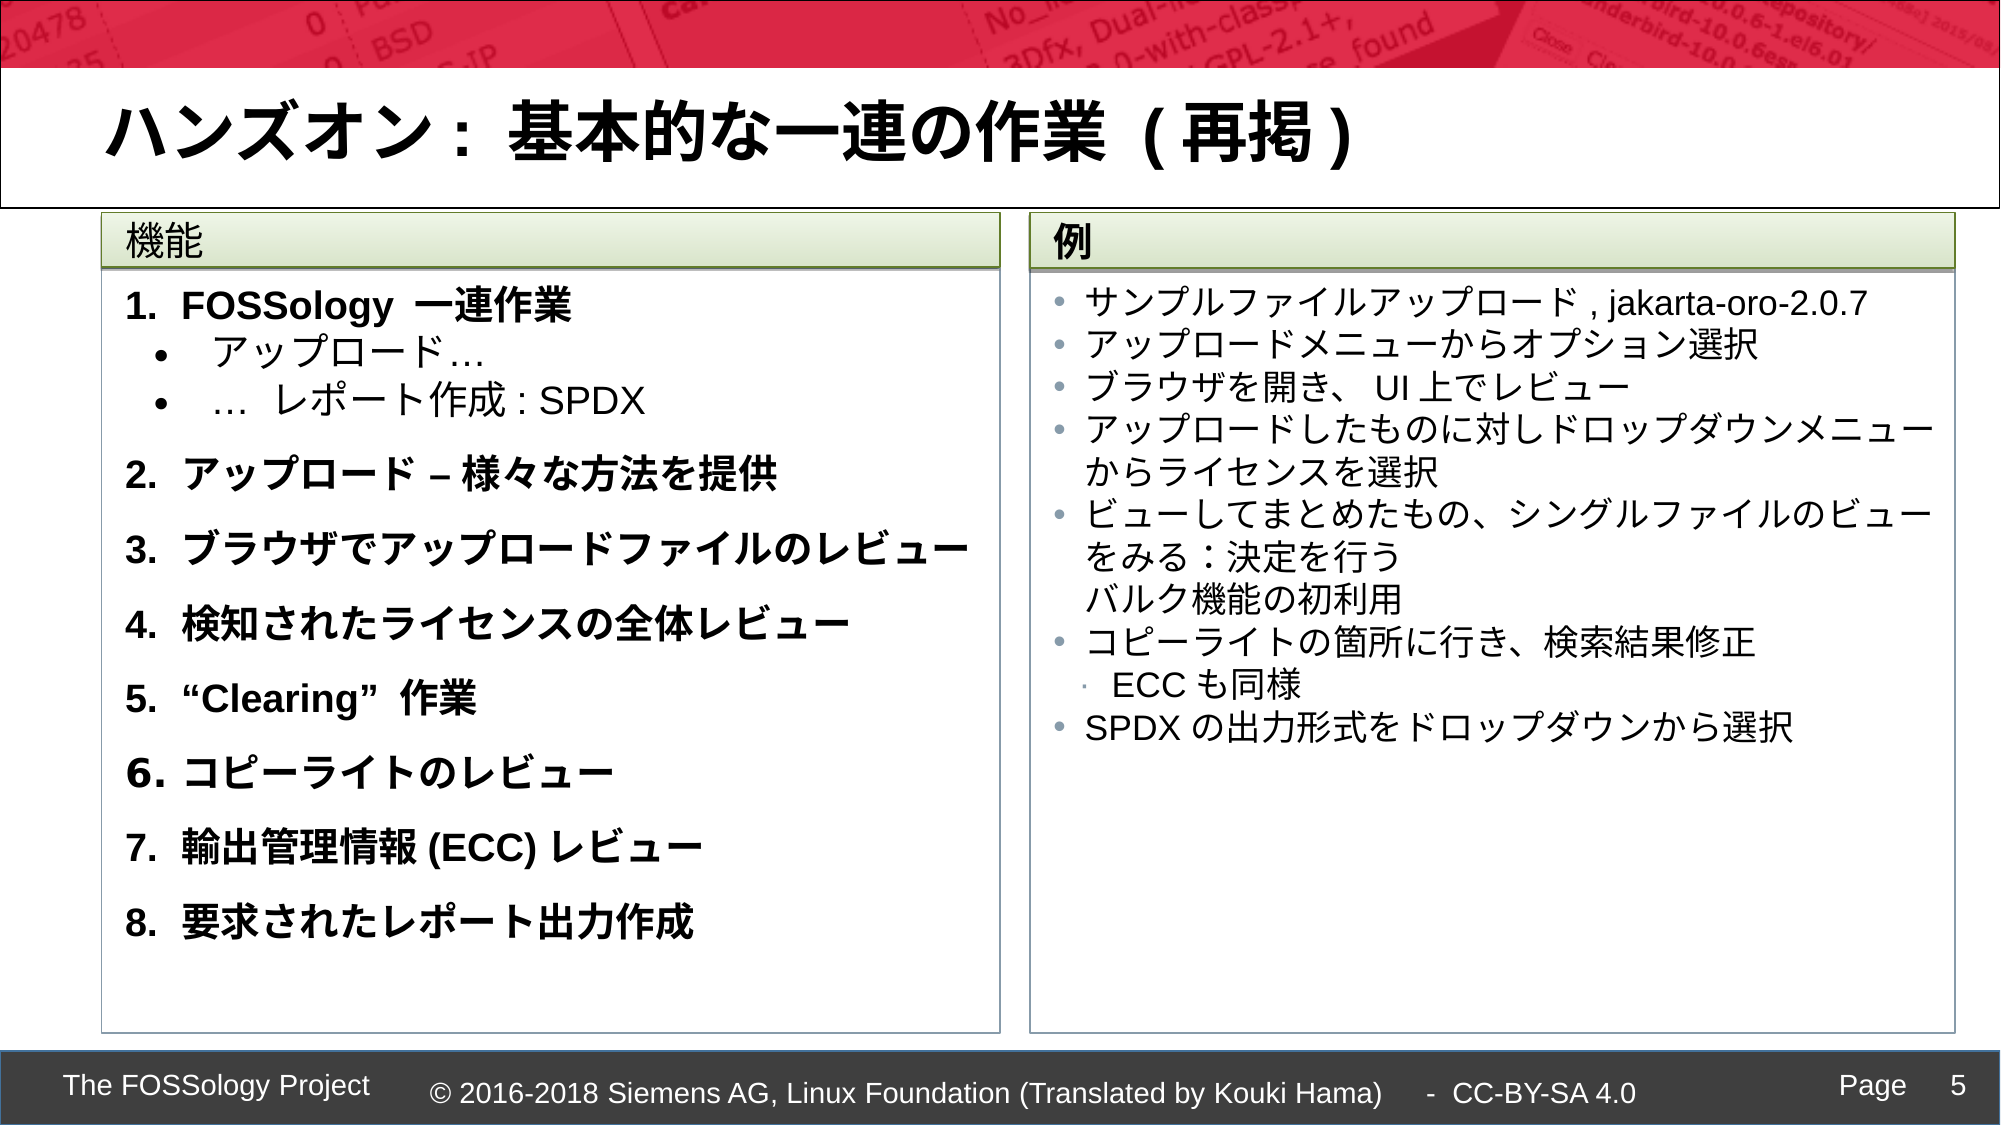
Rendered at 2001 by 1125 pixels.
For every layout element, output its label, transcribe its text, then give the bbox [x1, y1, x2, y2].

text_box サンプルファイルアップロード, jakarta-oro-2.0.7 アップロードメニューからオプション選択 ブラウザを開き、UI上でレビュー アップロードしたものに対しドロップダウンメニューからライセンスを選択 ビューしてまとめたもの、シングルファイルのビューをみる：決定を行う バルク機能の初利用 コピーライトの箇所に行き、検索結果修正 ECCも同様 SPDXの出力形式をドロップダウンから選択 [1029, 272, 1955, 1034]
text_box 例 [1029, 212, 1955, 268]
text_box ハンズオン: 基本的な一連の作業 (再掲) [0, 0, 2000, 208]
text_box FOSSology 一連作業 アップロード… … レポート作成: SPDX アップロード – 様々な方法を提供 ブラウザでアップロードファイルのレビュー 検知されたライセンスの全体レビュー “Clearing” 作業 コピーライトのレビュー 輸出管理情報(ECC)レビュー 要求されたレポート出力作成 [101, 271, 1000, 1034]
text_box 機能 [101, 212, 1000, 267]
